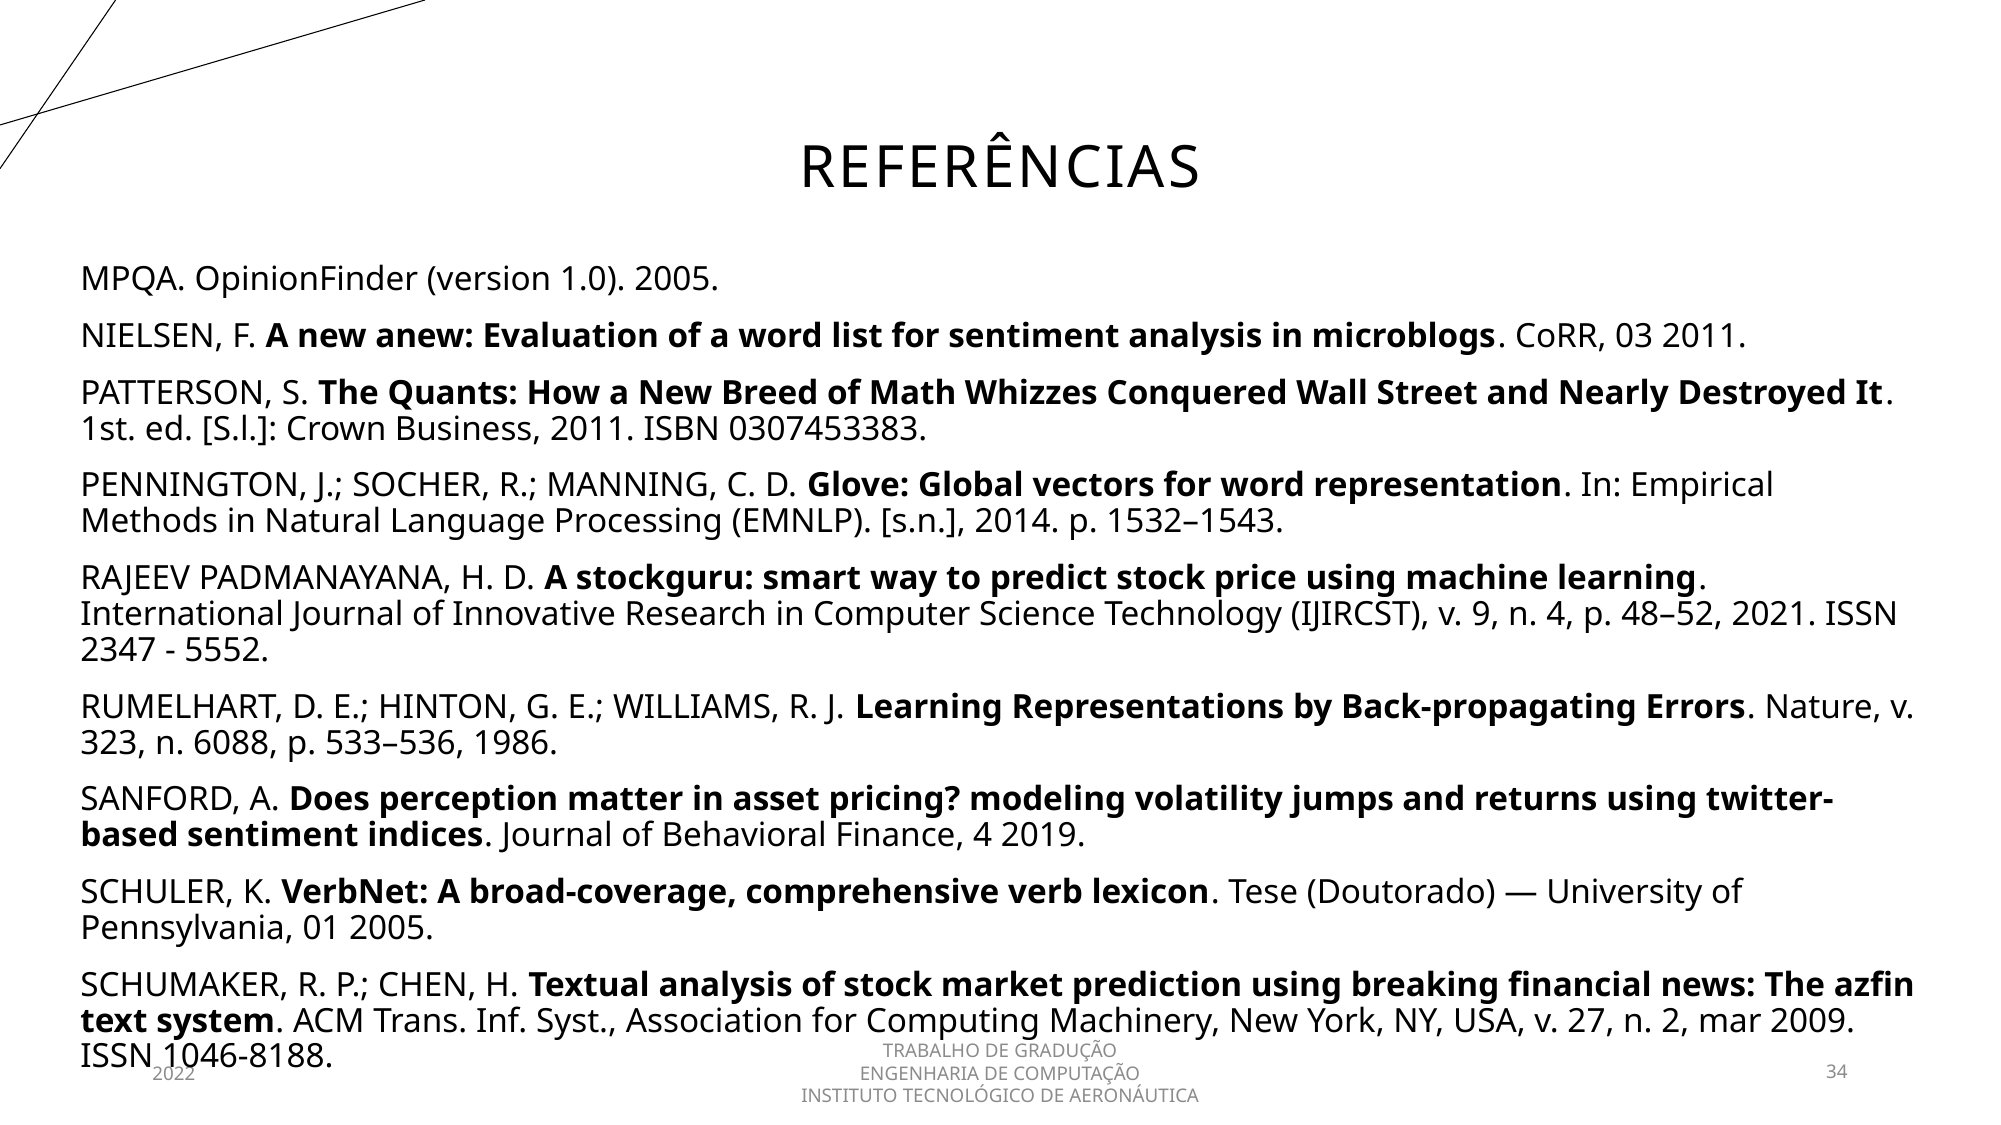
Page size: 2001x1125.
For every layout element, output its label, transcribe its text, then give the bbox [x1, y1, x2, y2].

footer TRABALHO DE GRADUÇÃO ENGENHARIA DE COMPUTAÇÃO INSTITUTO TECNOLÓGICO DE AERONÁUTICA [662, 1042, 1338, 1103]
title REFERÊNCIAS [137, 59, 1863, 254]
text_box MPQA. OpinionFinder (version 1.0). 2005. NIELSEN, F. A new anew: Evaluation of a word list for sentiment analysis in microblogs. CoRR, 03 2011. PATTERSON, S. The Quants: How a New Breed of Math Whizzes Conquered Wall Street and Nearly Destroyed It. 1st. ed. [S.l.]: Crown Business, 2011. ISBN 0307453383. PENNINGTON, J.; SOCHER, R.; MANNING, C. D. Glove: Global vectors for word representation. In: Empirical Methods in Natural Language Processing (EMNLP). [s.n.], 2014. p. 1532–1543. RAJEEV PADMANAYANA, H. D. A stockguru: smart way to predict stock price using machine learning. International Journal of Innovative Research in Computer Science Technology (IJIRCST), v. 9, n. 4, p. 48–52, 2021. ISSN 2347 - 5552. RUMELHART, D. E.; HINTON, G. E.; WILLIAMS, R. J. Learning Representations by Back-propagating Errors. Nature, v. 323, n. 6088, p. 533–536, 1986. SANFORD, A. Does perception matter in asset pricing? modeling volatility jumps and returns using twitter-based sentiment indices. Journal of Behavioral Finance, 4 2019. SCHULER, K. VerbNet: A broad-coverage, comprehensive verb lexicon. Tese (Doutorado) — University of Pennsylvania, 01 2005. SCHUMAKER, R. P.; CHEN, H. Textual analysis of stock market prediction using breaking financial news: The azfin text system. ACM Trans. Inf. Syst., Association for Computing Machinery, New York, NY, USA, v. 27, n. 2, mar 2009. ISSN 1046-8188. [65, 254, 1935, 1018]
slide_number 34 [1412, 1042, 1863, 1103]
slide_number 2022 [137, 1042, 588, 1103]
